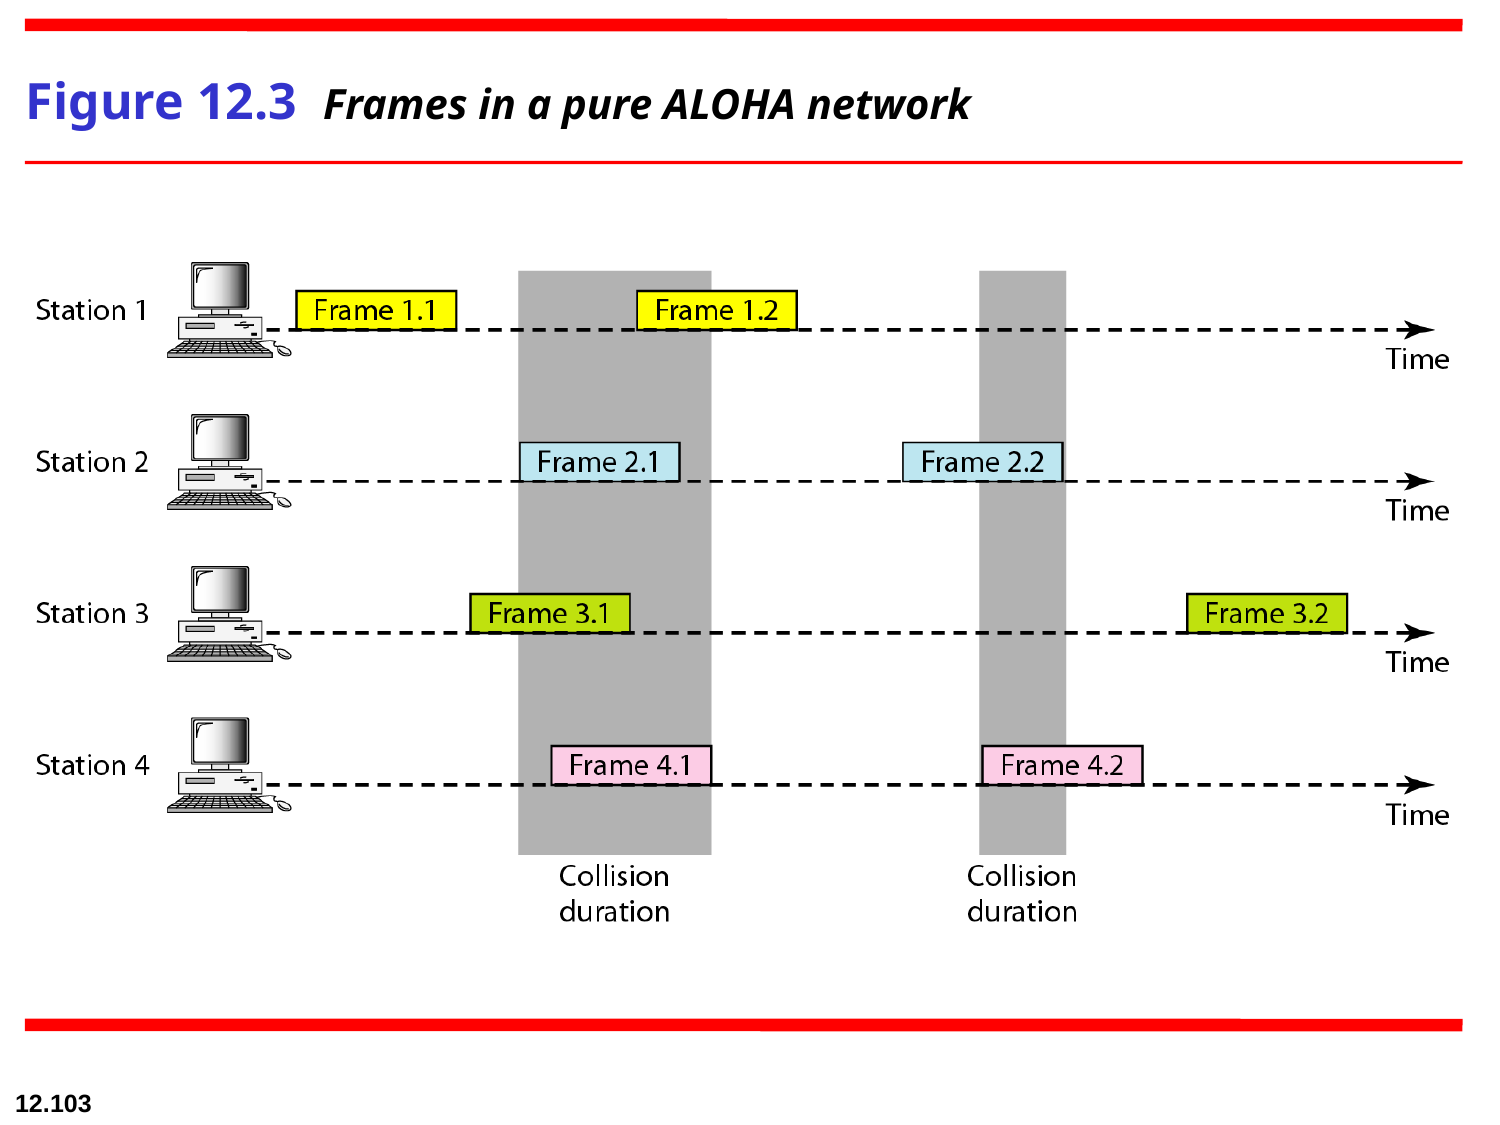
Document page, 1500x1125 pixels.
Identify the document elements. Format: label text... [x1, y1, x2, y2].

picture [35, 262, 1451, 929]
slide_number 12.103 [0, 1049, 313, 1125]
text_box Figure 12.3 Frames in a pure ALOHA network [11, 62, 986, 138]
